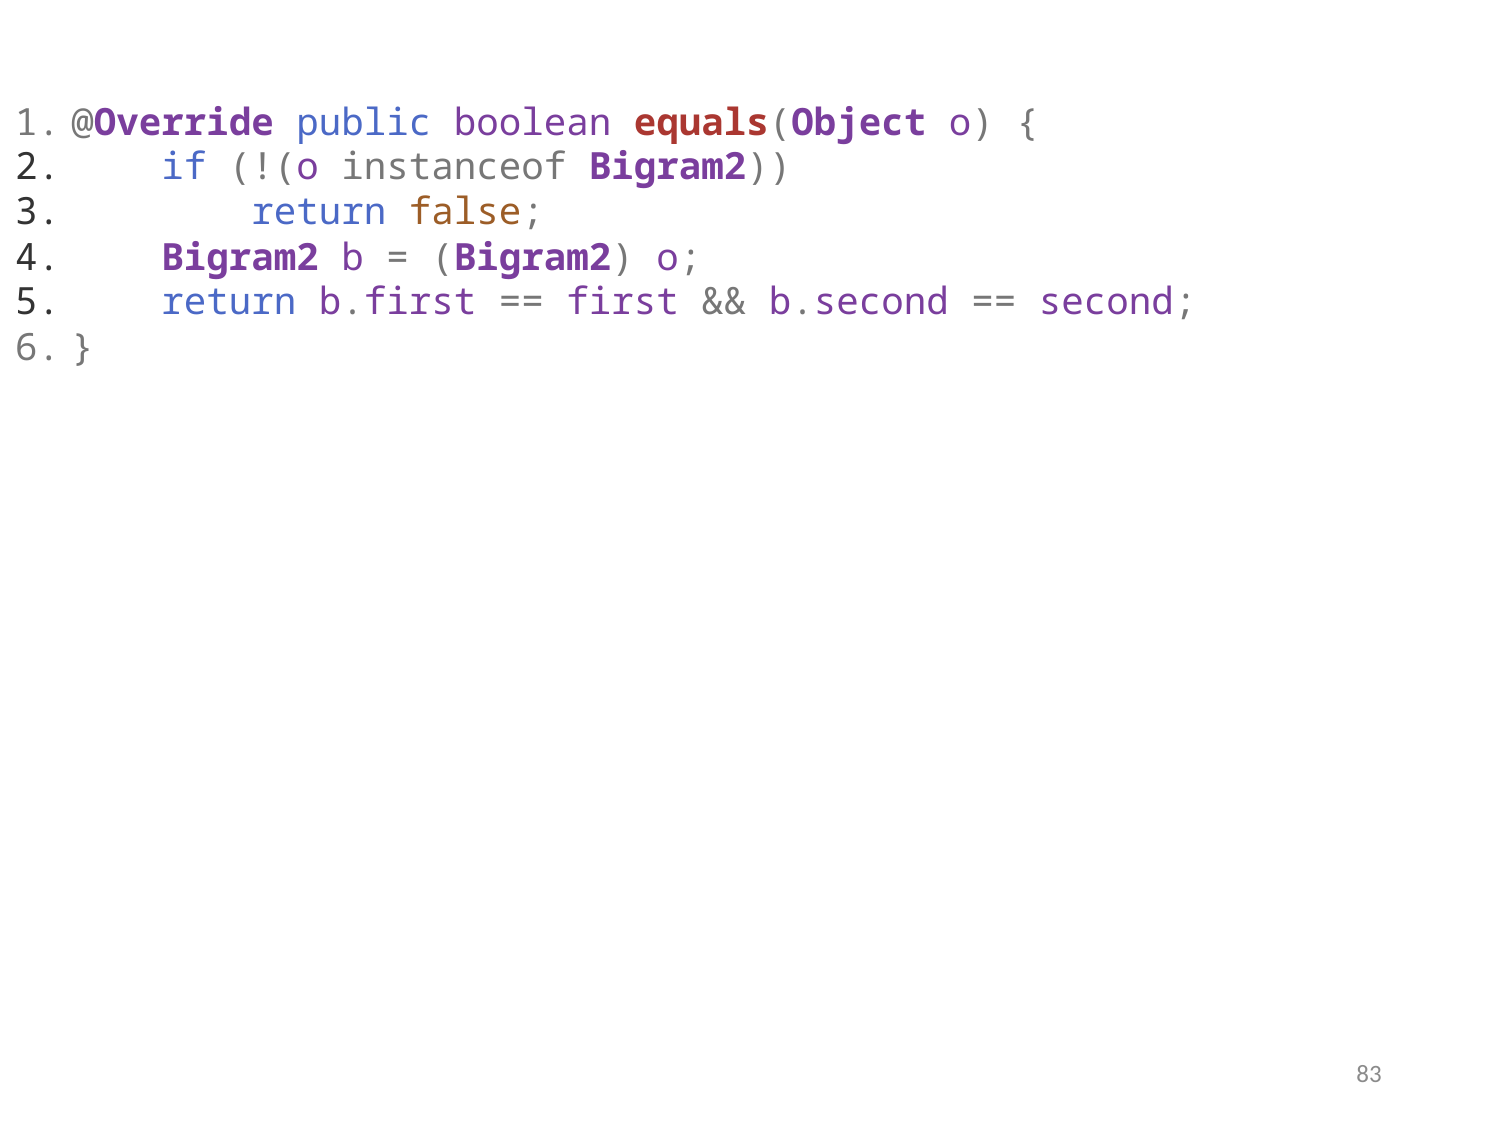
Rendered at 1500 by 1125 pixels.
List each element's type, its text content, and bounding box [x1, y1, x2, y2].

slide_number 83 [1059, 1042, 1397, 1103]
list @Override public boolean equals(Object o) { if (!(o instanceof Bigram2)) return false; Bigram2 b = (Bigram2) o; return b.first == first && b.second == second; } [0, 0, 1500, 1125]
